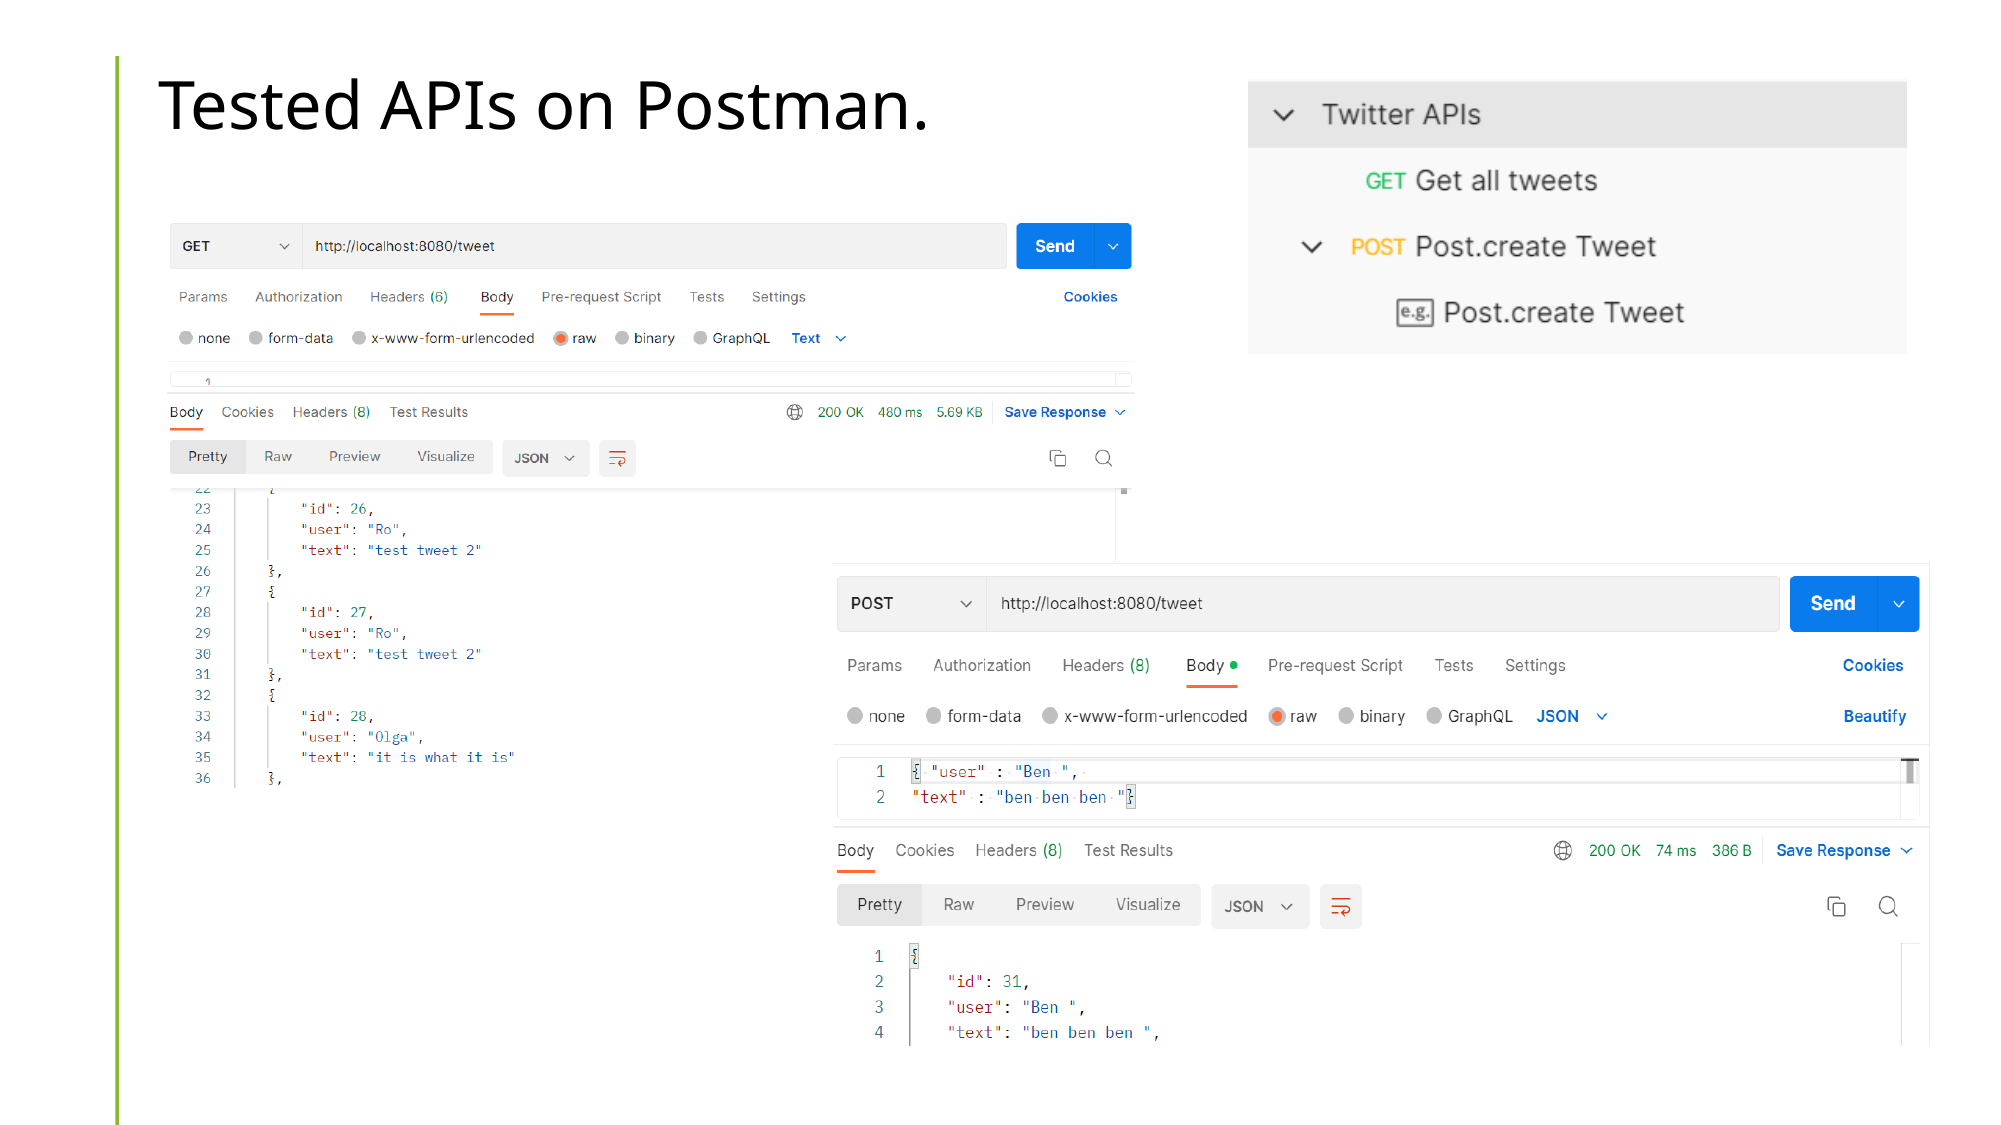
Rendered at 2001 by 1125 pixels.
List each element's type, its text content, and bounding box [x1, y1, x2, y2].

list Tested APIs on Postman. [143, 64, 1932, 1125]
picture [167, 216, 1932, 1046]
picture [1248, 79, 1907, 354]
